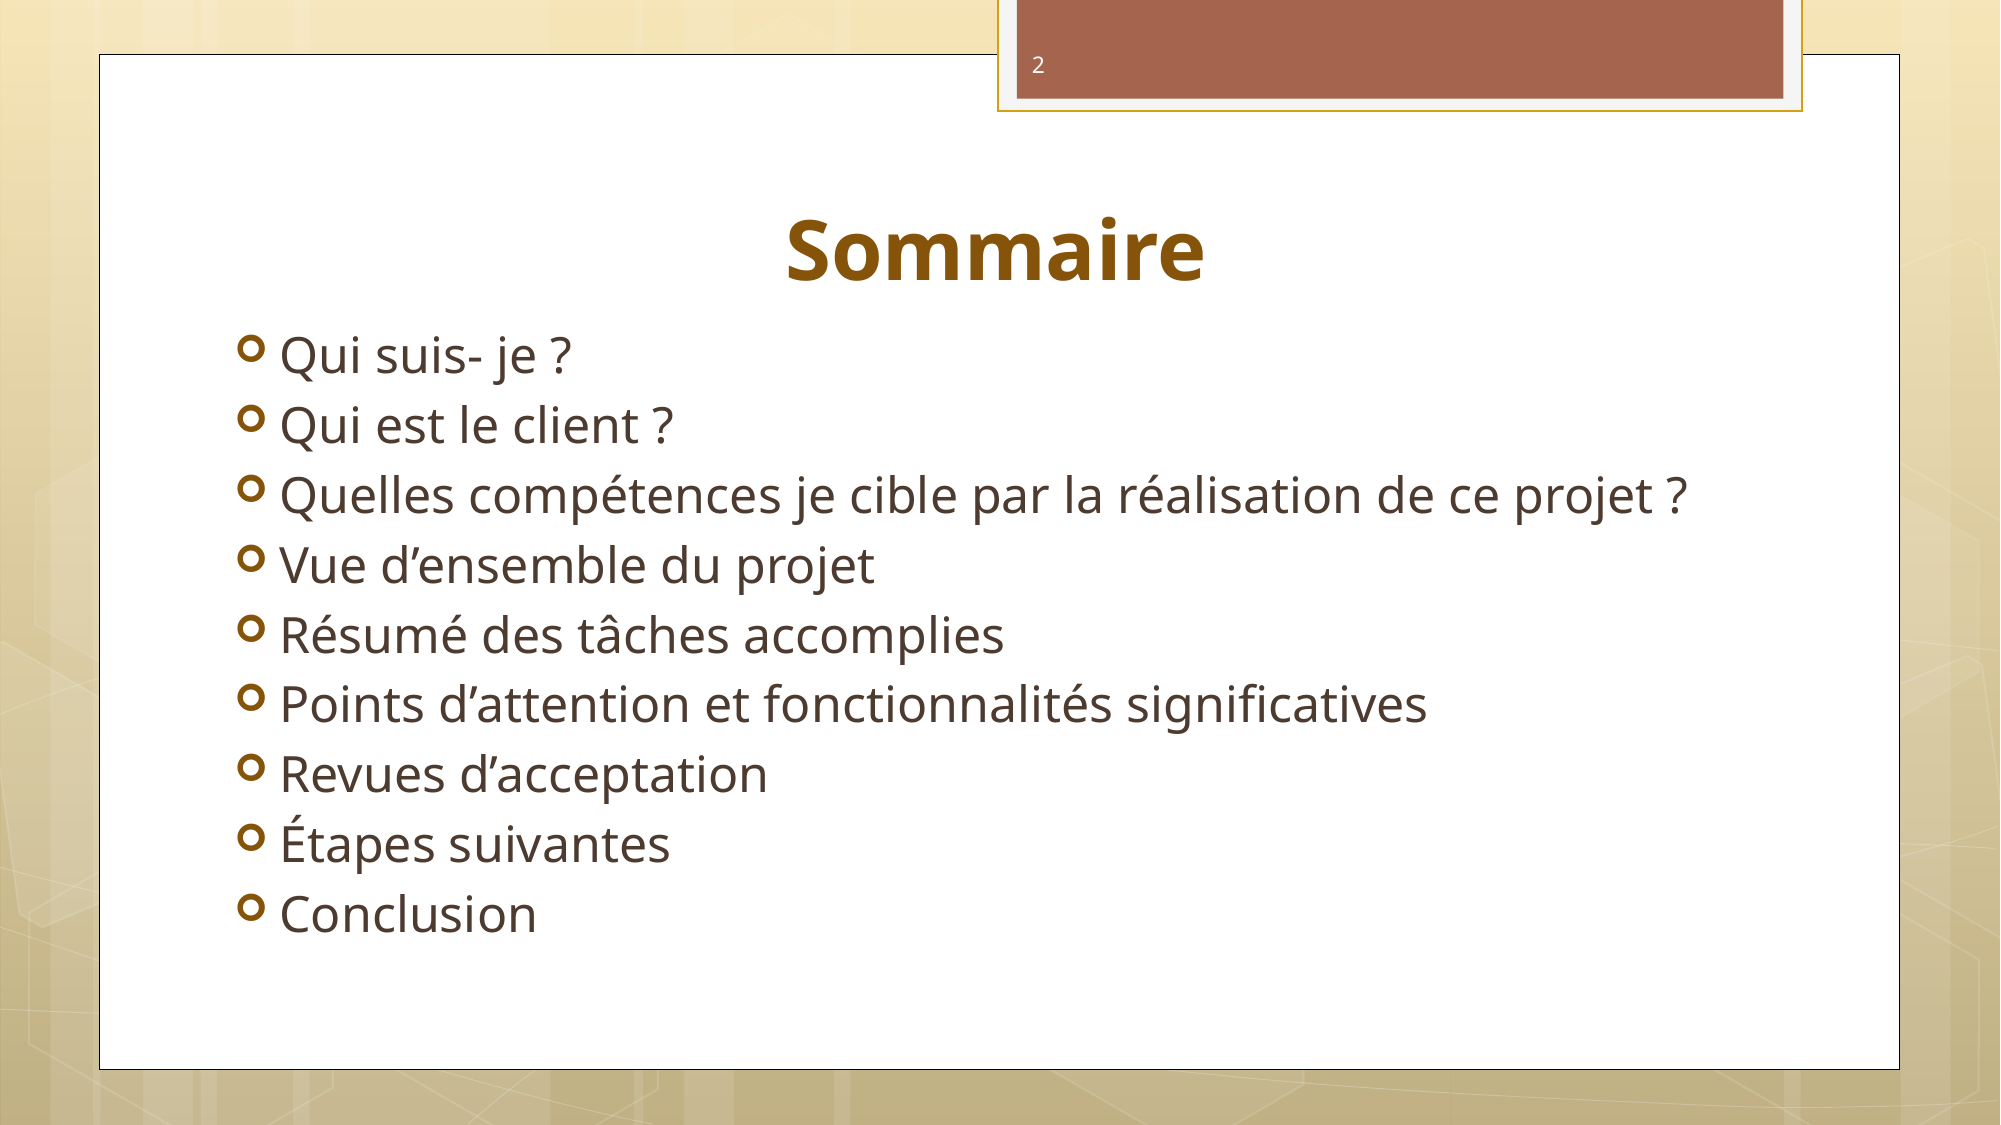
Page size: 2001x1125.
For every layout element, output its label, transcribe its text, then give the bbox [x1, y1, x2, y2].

list Qui suis- je ? Qui est le client ? Quelles compétences je cible par la réalisation de ce projet ? Vue d’ensemble du projet Résumé des tâches accomplies Points d’attention et fonctionnalités significatives Revues d’acceptation Étapes suivantes Conclusion [207, 315, 1792, 957]
title Sommaire [228, 168, 1765, 305]
slide_number 2 [1016, 36, 1309, 97]
